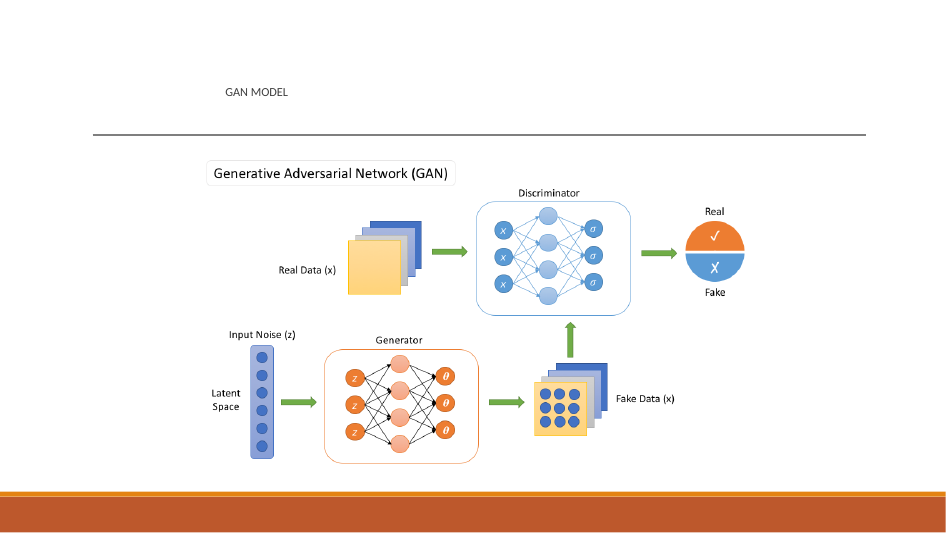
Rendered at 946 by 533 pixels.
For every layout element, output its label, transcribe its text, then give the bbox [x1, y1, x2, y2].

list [172, 141, 773, 480]
title GAN MODEL [210, 78, 707, 107]
